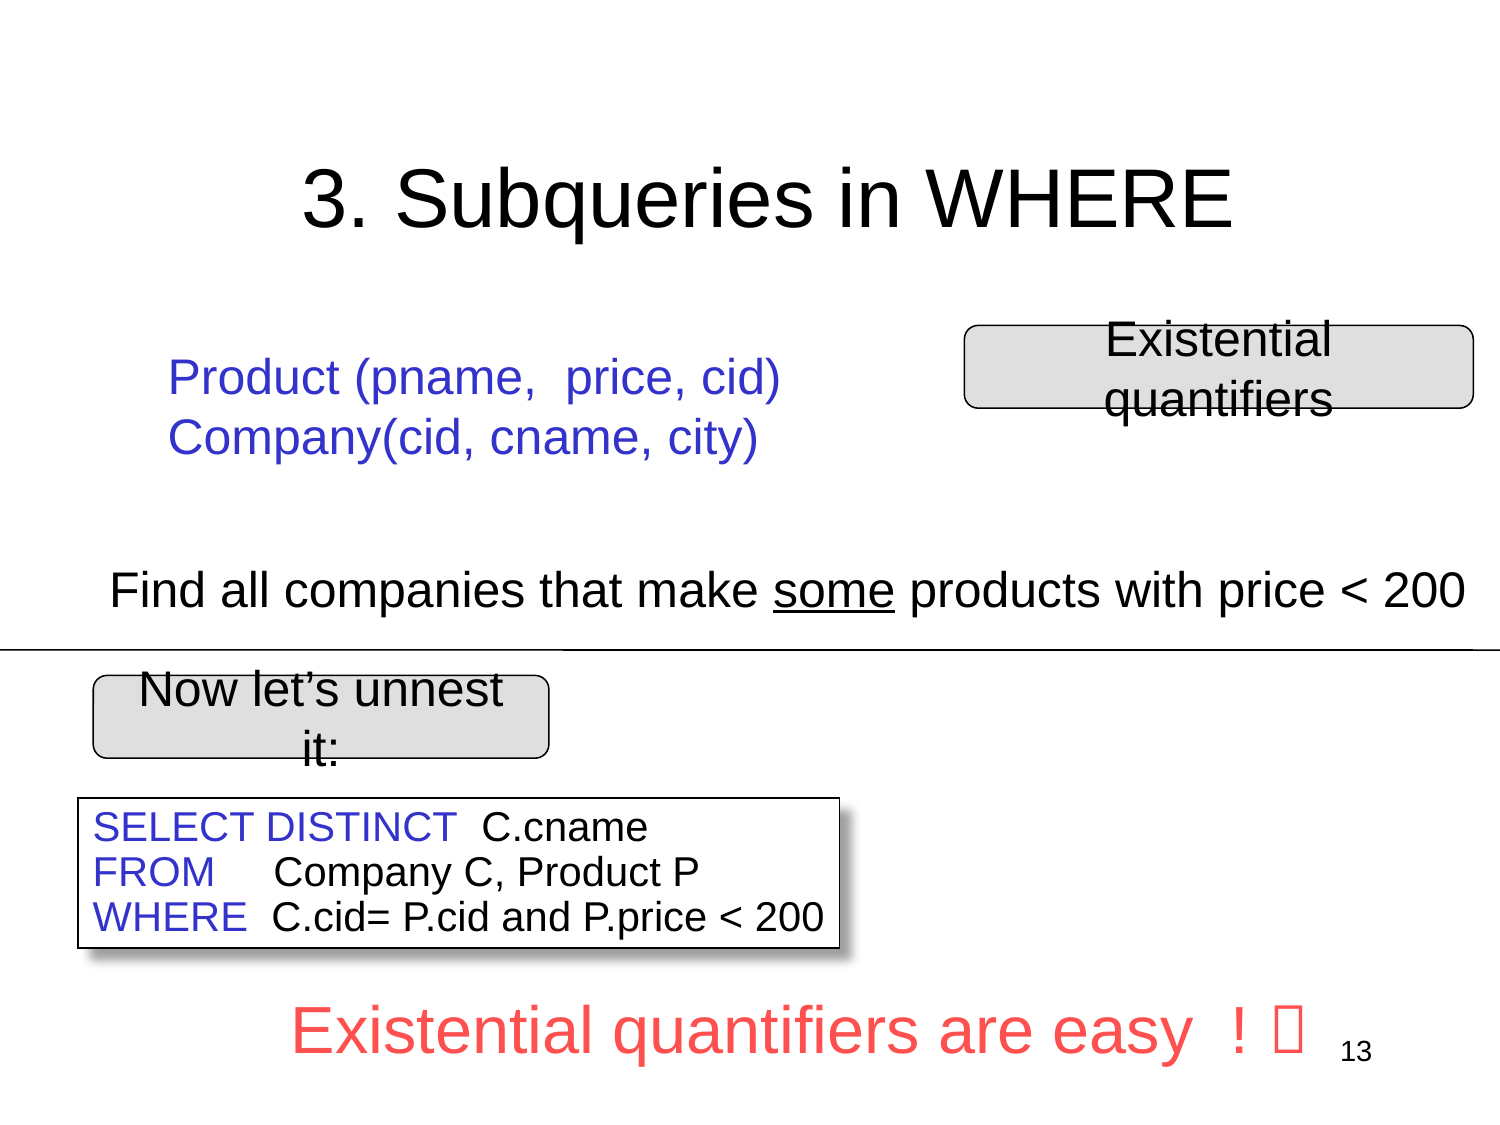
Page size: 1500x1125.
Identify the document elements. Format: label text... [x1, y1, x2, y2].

text_box SELECT DISTINCT C.cname FROM Company C, Product P WHERE C.cid= P.cid and P.price < 200 [78, 798, 840, 948]
text_box Find all companies that make some products with price < 200 [94, 549, 1482, 625]
text_box Existential quantifiers are easy !  [276, 979, 1324, 1075]
text_box Now let’s unnest it: [93, 675, 549, 759]
title 3. Subqueries in WHERE [74, 99, 1463, 288]
text_box Existential quantifiers [964, 325, 1474, 409]
slide_number 13 [1074, 1024, 1388, 1101]
text_box Product (pname, price, cid) Company(cid, cname, city) [153, 337, 798, 473]
